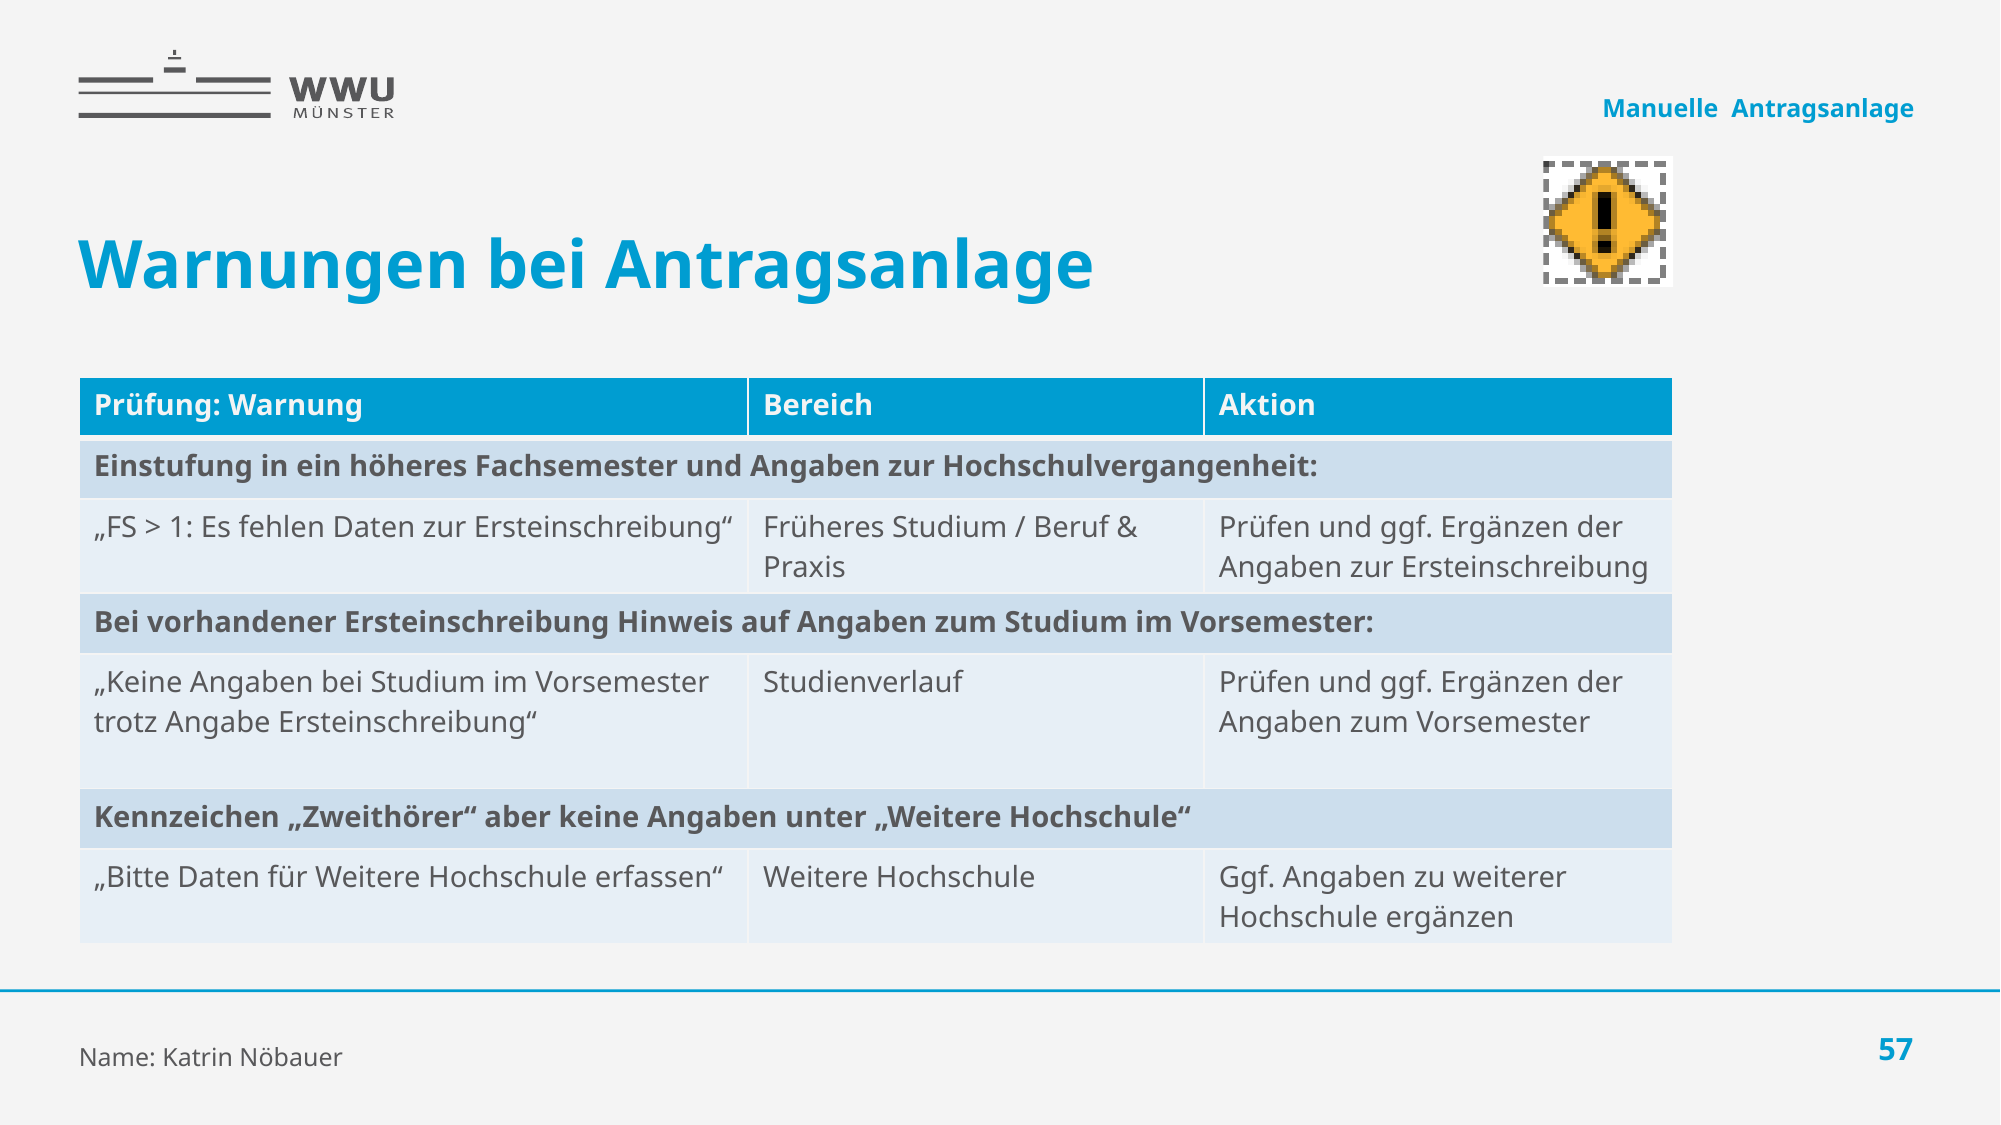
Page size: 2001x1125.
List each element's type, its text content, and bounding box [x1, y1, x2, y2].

picture [1543, 156, 1674, 287]
title Warnungen bei Antragsanlage [78, 221, 1922, 316]
table_header Aktion [1205, 378, 1672, 435]
table_cell Einstufung in ein höheres Fachsemester und Angaben zur Hochschulvergangenheit: [80, 441, 1672, 498]
table_cell „Keine Angaben bei Studium im Vorsemester trotz Angabe Ersteinschreibung“ [80, 655, 747, 788]
table_cell Bei vorhandener Ersteinschreibung Hinweis auf Angaben zum Studium im Vorsemester: [80, 594, 1672, 653]
slide_number Manuelle Antragsanlage [787, 63, 1922, 123]
table_header Prüfung: Warnung [80, 378, 747, 435]
table_cell Kennzeichen „Zweithörer“ aber keine Angaben unter „Weitere Hochschule“ [80, 789, 1672, 848]
table_cell „Bitte Daten für Weitere Hochschule erfassen“ [80, 850, 747, 943]
table_cell Prüfen und ggf. Ergänzen der Angaben zum Vorsemester [1205, 655, 1672, 788]
footer Name: Katrin Nöbauer [78, 1012, 1213, 1072]
table_cell Prüfen und ggf. Ergänzen der Angaben zur Ersteinschreibung [1205, 500, 1672, 592]
table_cell Studienverlauf [749, 655, 1203, 788]
slide_number 57 [1763, 1012, 1922, 1072]
table_cell Früheres Studium / Beruf & Praxis [749, 500, 1203, 592]
table_cell „FS > 1: Es fehlen Daten zur Ersteinschreibung“ [80, 500, 747, 592]
table_header Bereich [749, 378, 1203, 435]
table_cell Ggf. Angaben zu weiterer Hochschule ergänzen [1205, 850, 1672, 943]
table_cell Weitere Hochschule [749, 850, 1203, 943]
